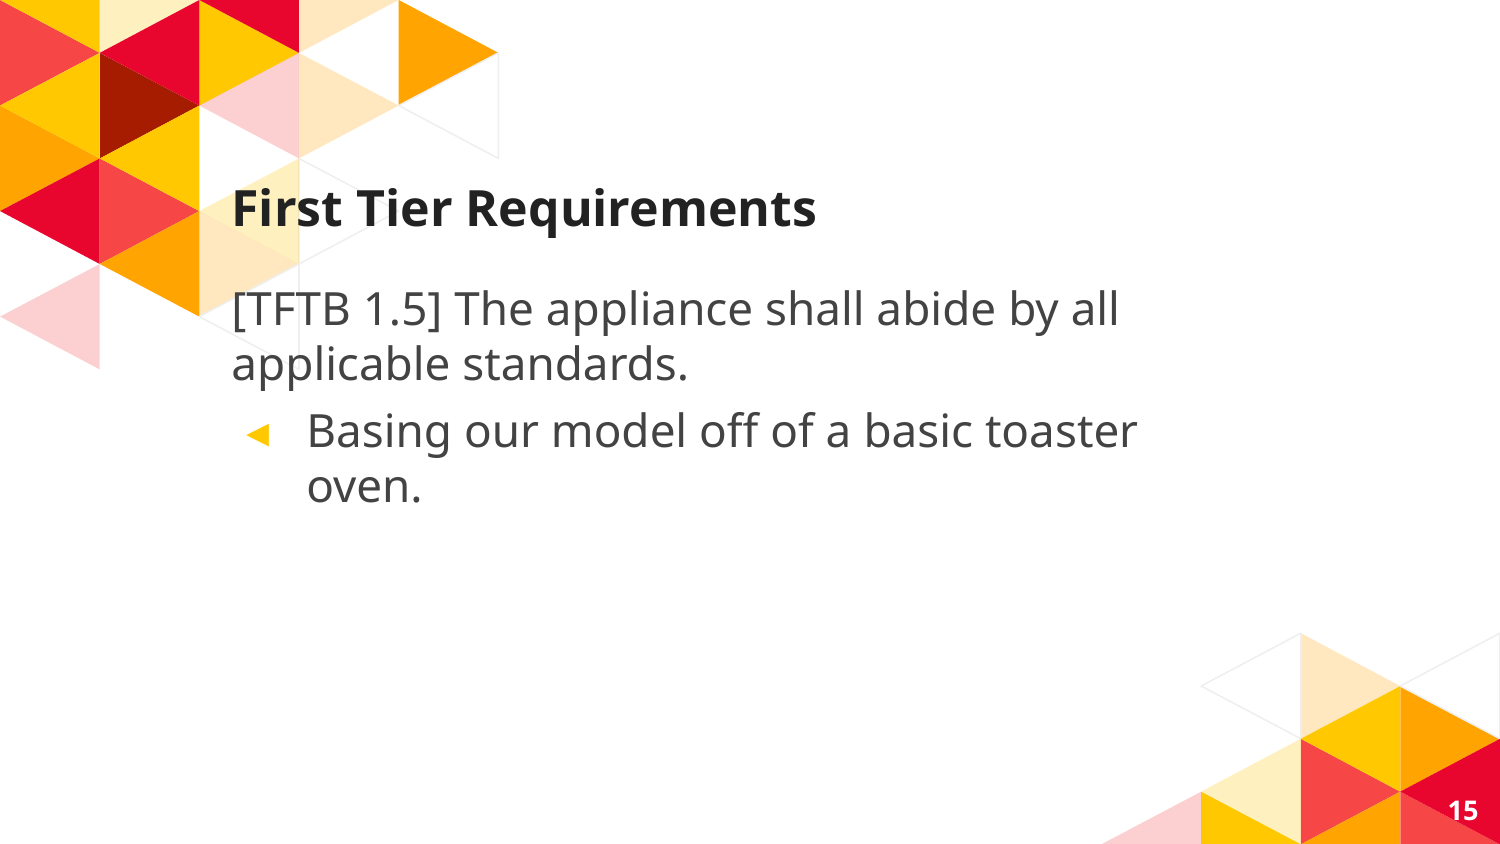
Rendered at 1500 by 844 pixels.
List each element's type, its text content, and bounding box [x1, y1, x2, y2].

slide_number 15 [1403, 779, 1494, 844]
title First Tier Requirements [216, 142, 1276, 252]
list [TFTB 1.5] The appliance shall abide by all applicable standards. Basing our model off of a basic toaster oven. [216, 264, 1276, 741]
